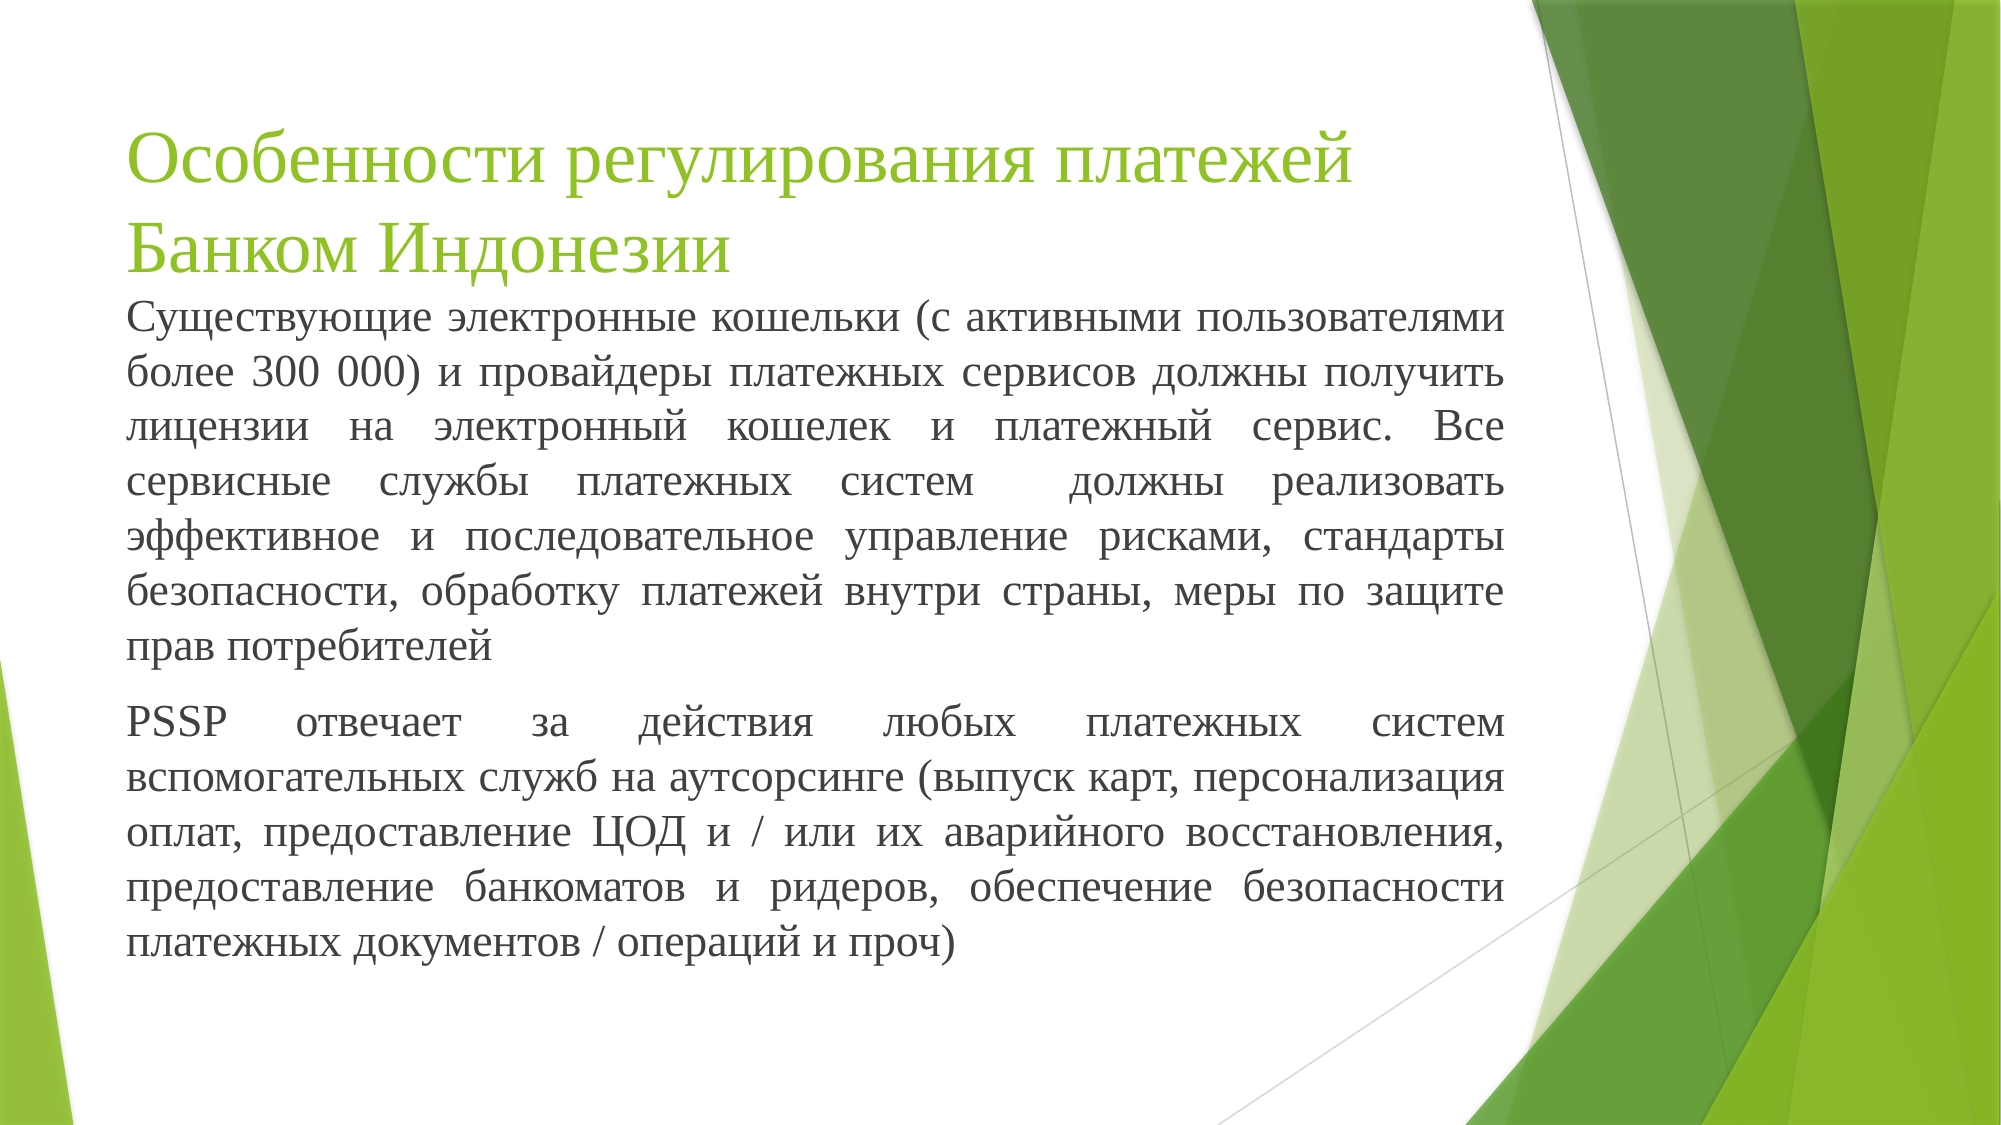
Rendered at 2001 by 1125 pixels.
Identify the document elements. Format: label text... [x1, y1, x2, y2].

list Существующие электронные кошельки (с активными пользователями более 300 000) и провайдеры платежных сервисов должны получить лицензии на электронный кошелек и платежный сервис. Все сервисные службы платежных систем должны реализовать эффективное и последовательное управление рисками, стандарты безопасности, обработку платежей внутри страны, меры по защите прав потребителей PSSP отвечает за действия любых платежных систем вспомогательных служб на аутсорсинге (выпуск карт, персонализация оплат, предоставление ЦОД и / или их аварийного восстановления, предоставление банкоматов и ридеров, обеспечение безопасности платежных документов / операций и проч) [111, 277, 1522, 992]
title Особенности регулирования платежей Банком Индонезии [111, 99, 1522, 277]
